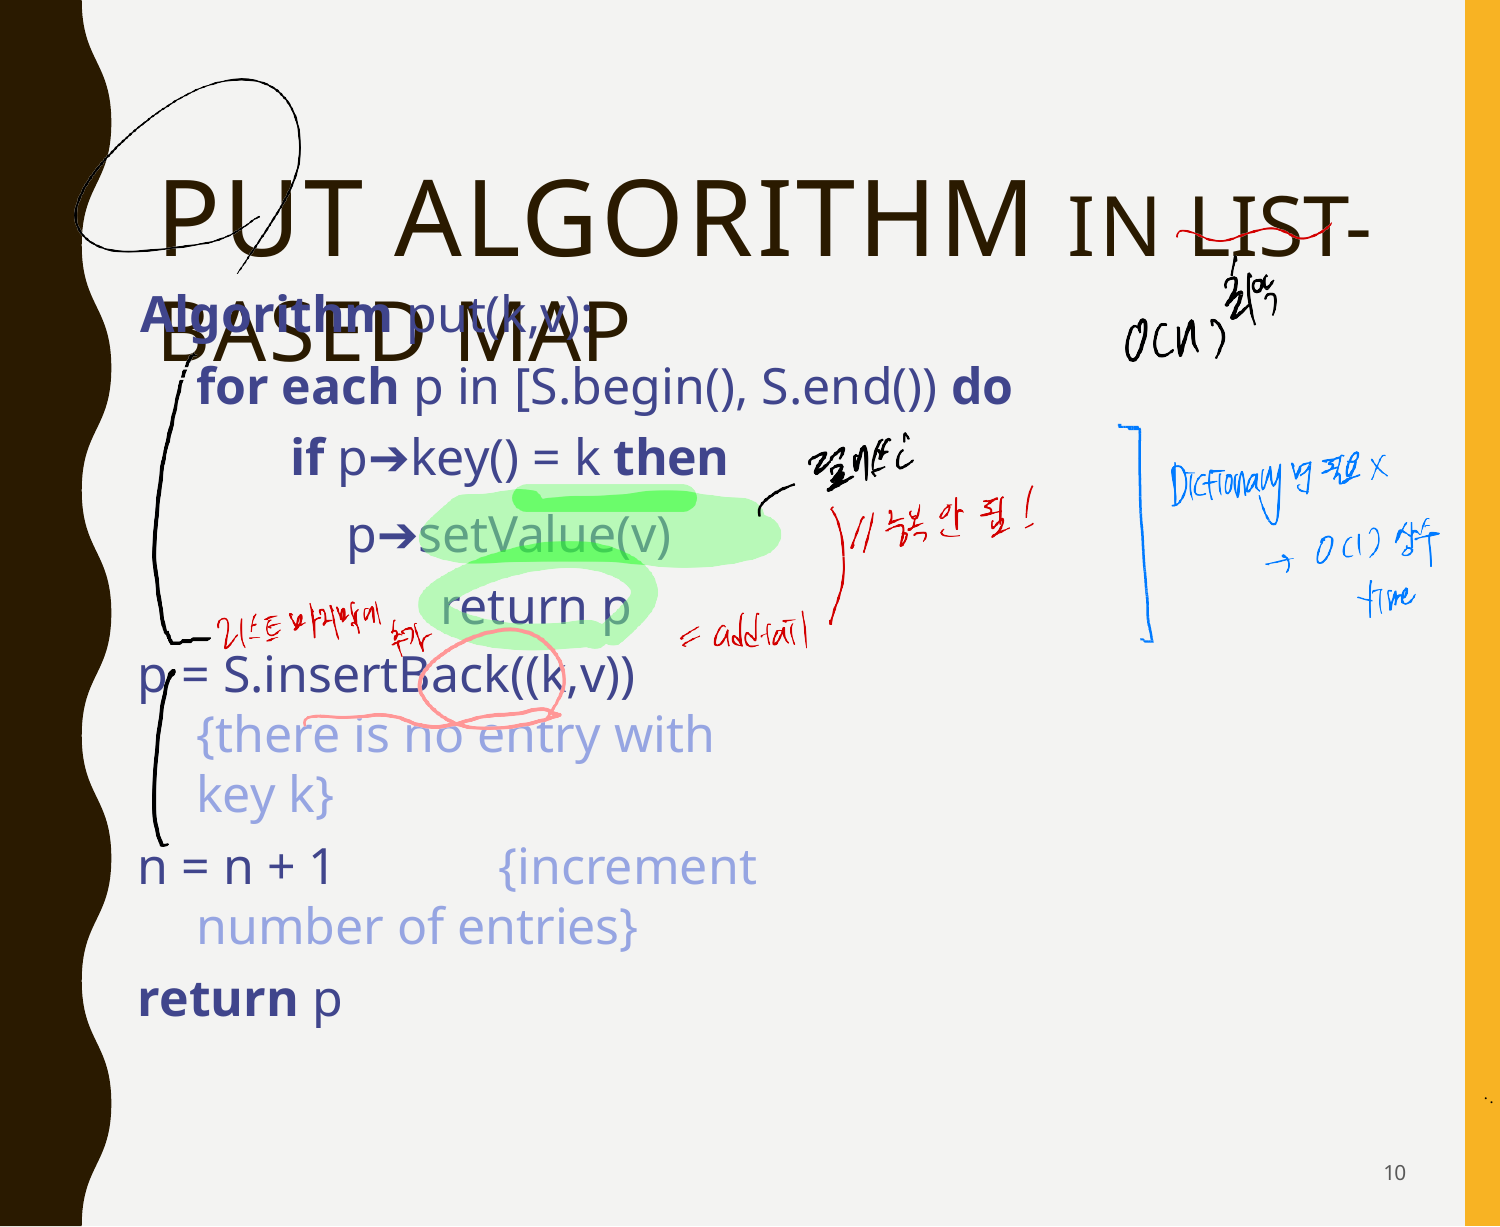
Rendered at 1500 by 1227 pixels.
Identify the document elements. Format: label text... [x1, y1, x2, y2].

text_box [1117, 423, 1154, 643]
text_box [152, 352, 807, 730]
title Put Algorithm in List-based Map [154, 68, 1407, 379]
text_box [1025, 485, 1034, 518]
picture [1176, 222, 1332, 242]
picture [74, 78, 301, 274]
picture [885, 504, 927, 547]
picture [151, 669, 176, 847]
picture [1125, 318, 1199, 362]
slide_number 10 [1059, 814, 1407, 1226]
text_box Algorithm put(k,v): for each p in [S.begin(), S.end()) do if p➔key() = k then p➔setValue(v) return p p = S.insertBack((k,v)) {there is no entry with key k} n = n + 1 {increment number of entries} return p [137, 268, 1375, 1027]
picture [980, 496, 1010, 538]
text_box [1171, 451, 1440, 573]
picture [939, 497, 964, 537]
picture [1357, 580, 1416, 618]
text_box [828, 506, 874, 625]
picture [1210, 255, 1277, 359]
picture [808, 432, 914, 492]
